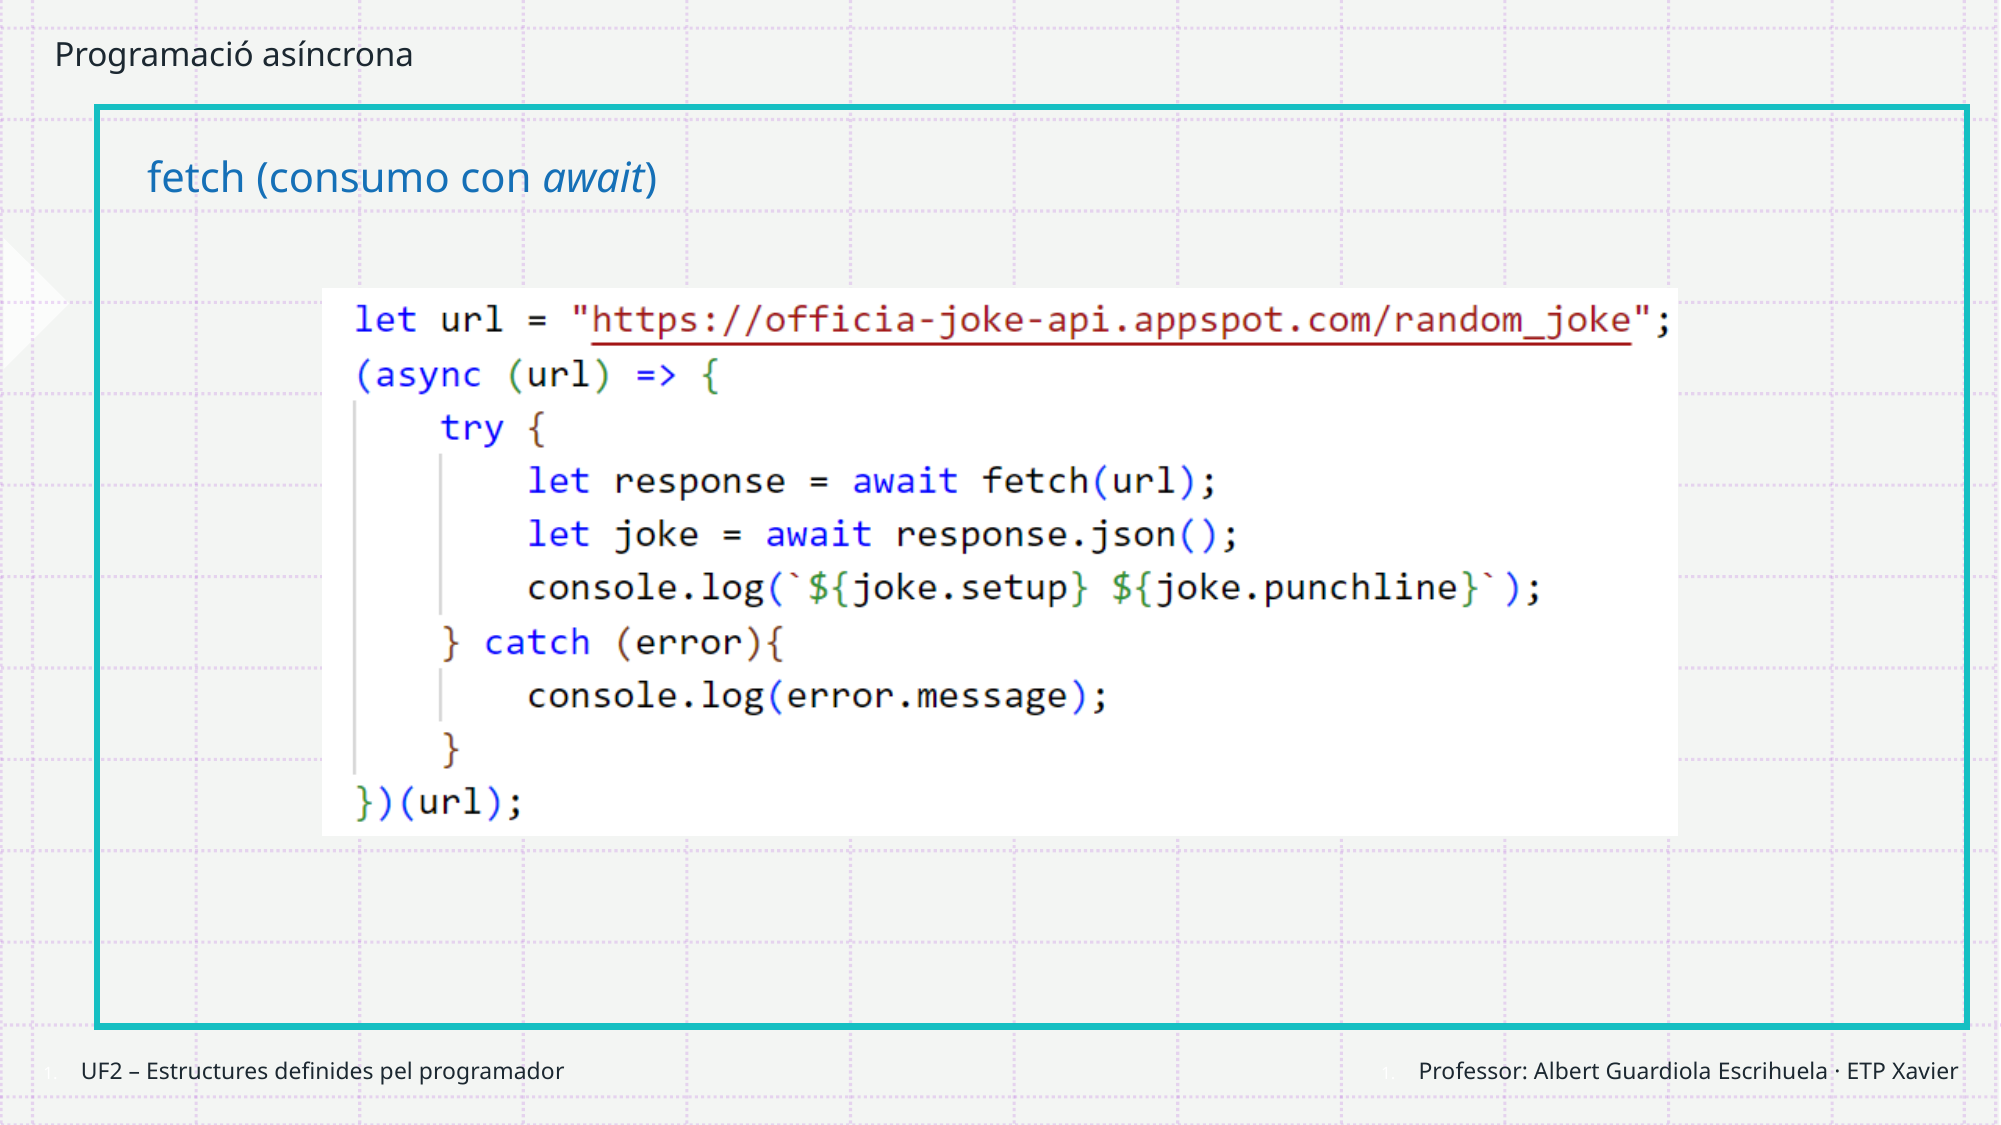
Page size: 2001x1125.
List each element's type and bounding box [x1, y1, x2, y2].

picture [322, 288, 1678, 836]
text_box [0, 0, 2000, 1125]
